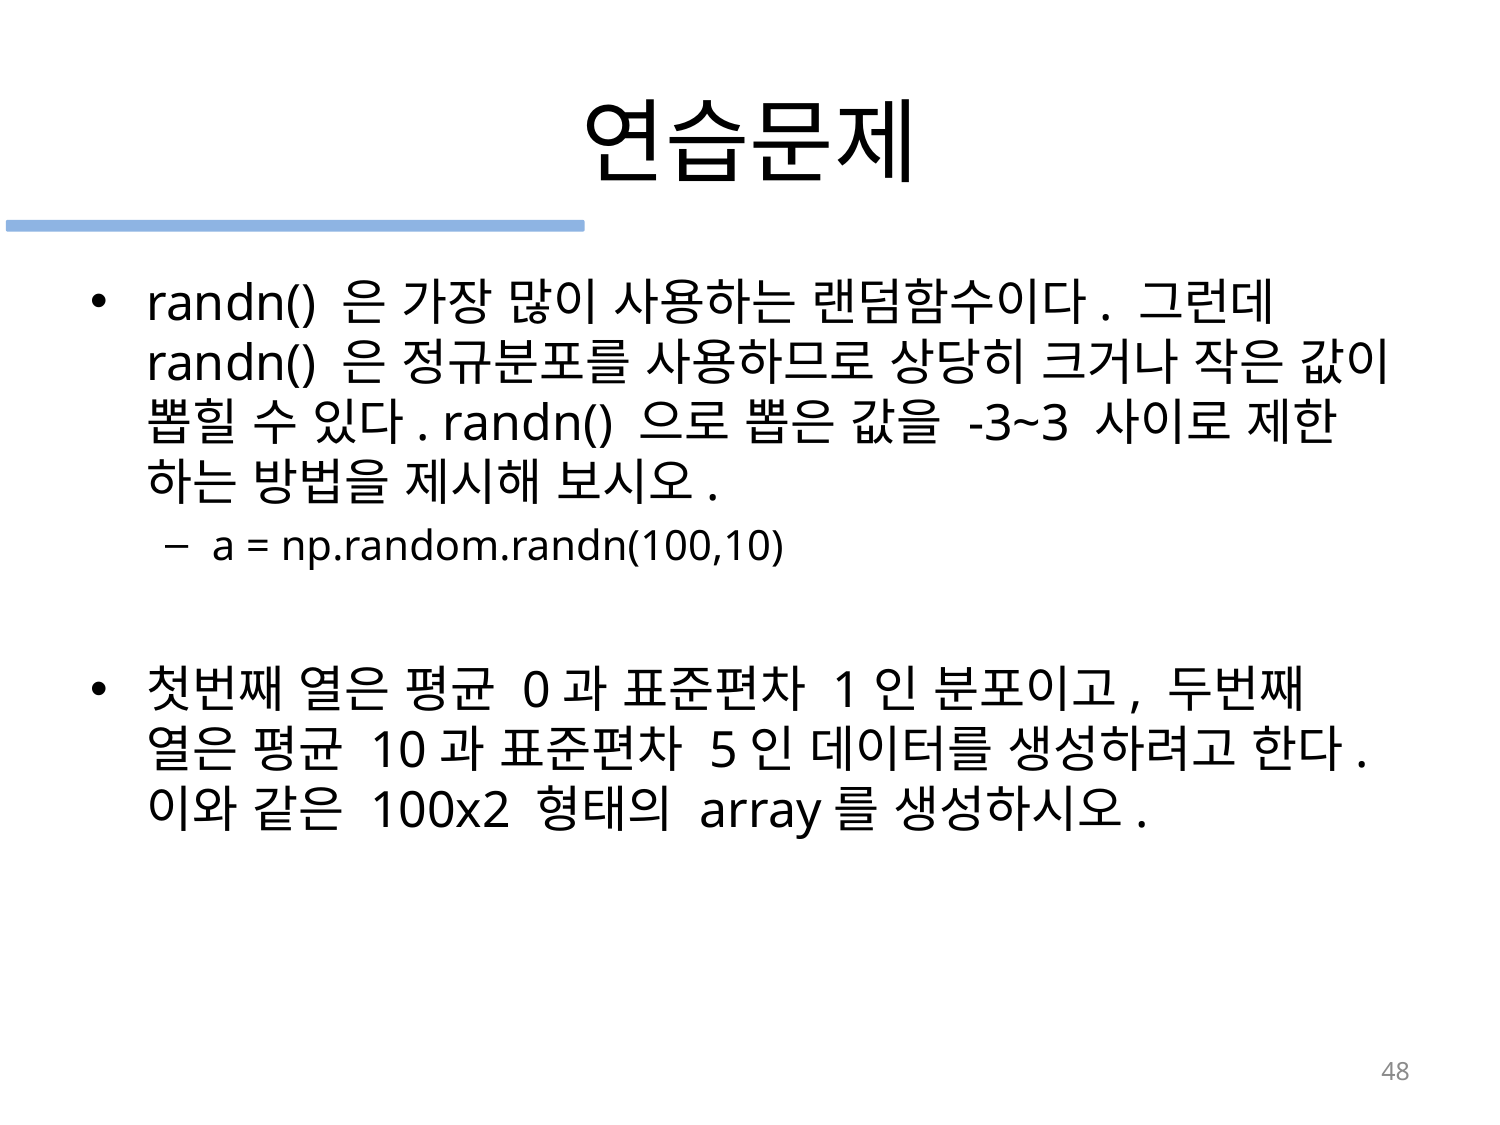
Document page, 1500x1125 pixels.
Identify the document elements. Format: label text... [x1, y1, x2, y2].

text_box [3, 217, 587, 234]
slide_number 48 [1074, 1042, 1425, 1103]
list randn() 은 가장 많이 사용하는 랜덤함수이다. 그런데 randn() 은 정규분포를 사용하므로 상당히 크거나 작은 값이 뽑힐 수 있다. randn() 으로 뽑은 값을 -3~3 사이로 제한 하는 방법을 제시해 보시오. a = np.random.randn(100,10) 첫번째 열은 평균 0과 표준편차 1인 분포이고, 두번째 열은 평균 10과 표준편차 5인 데이터를 생성하려고 한다. 이와 같은 100x2 형태의 array를 생성하시오. [75, 262, 1425, 1005]
title 연습문제 [75, 45, 1425, 233]
